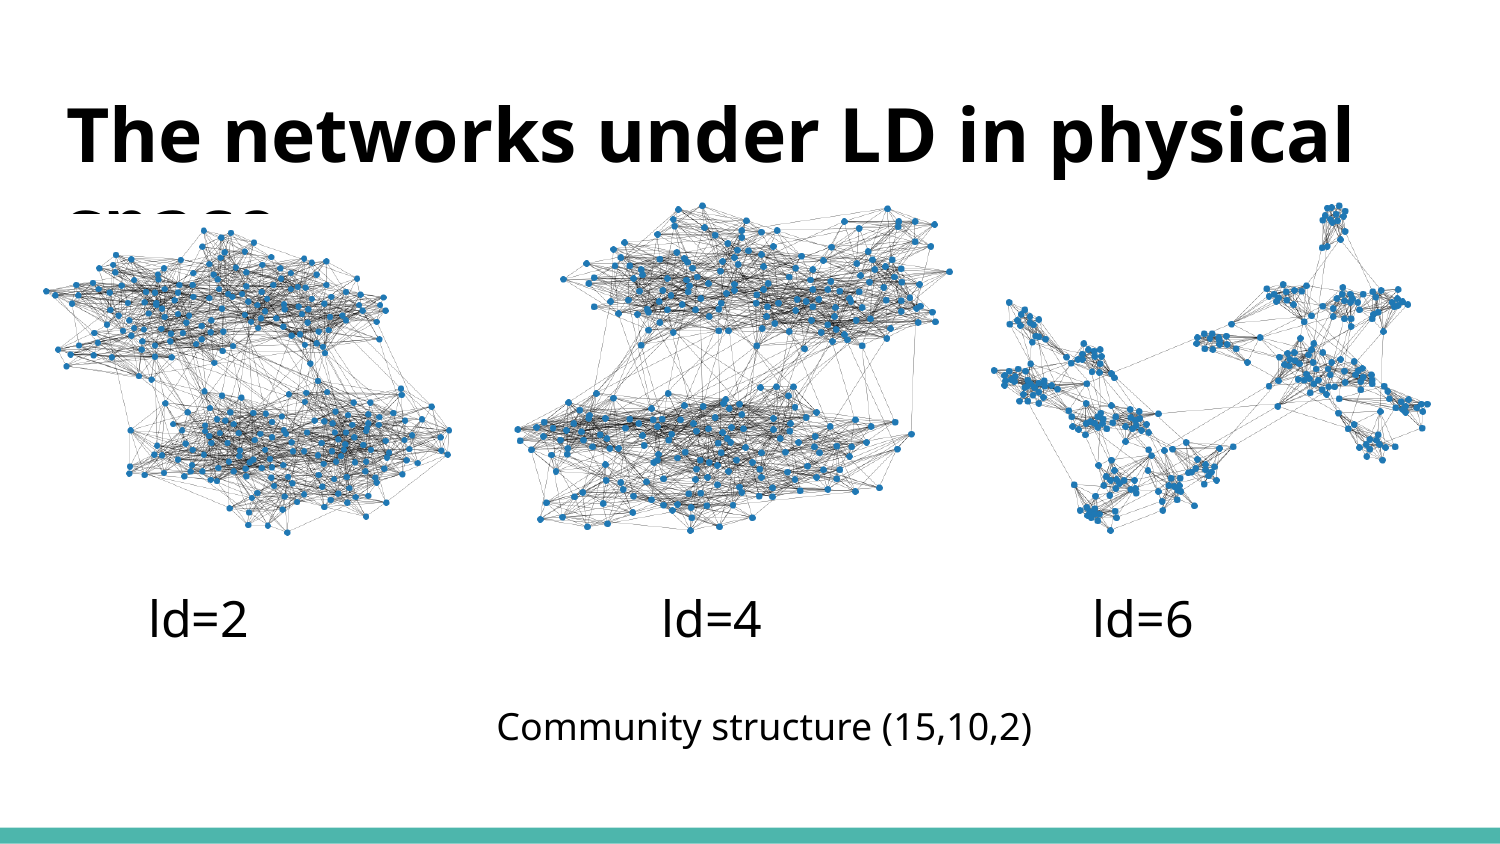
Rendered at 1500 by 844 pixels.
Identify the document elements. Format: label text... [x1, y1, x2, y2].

text_box ld=2 [133, 572, 362, 714]
picture [24, 213, 471, 548]
text_box ld=6 [1077, 572, 1343, 714]
text_box Community structure (15,10,2) [481, 687, 1078, 774]
text_box ld=4 [646, 572, 876, 687]
title The networks under LD in physical space [51, 72, 1449, 189]
picture [494, 188, 1450, 547]
